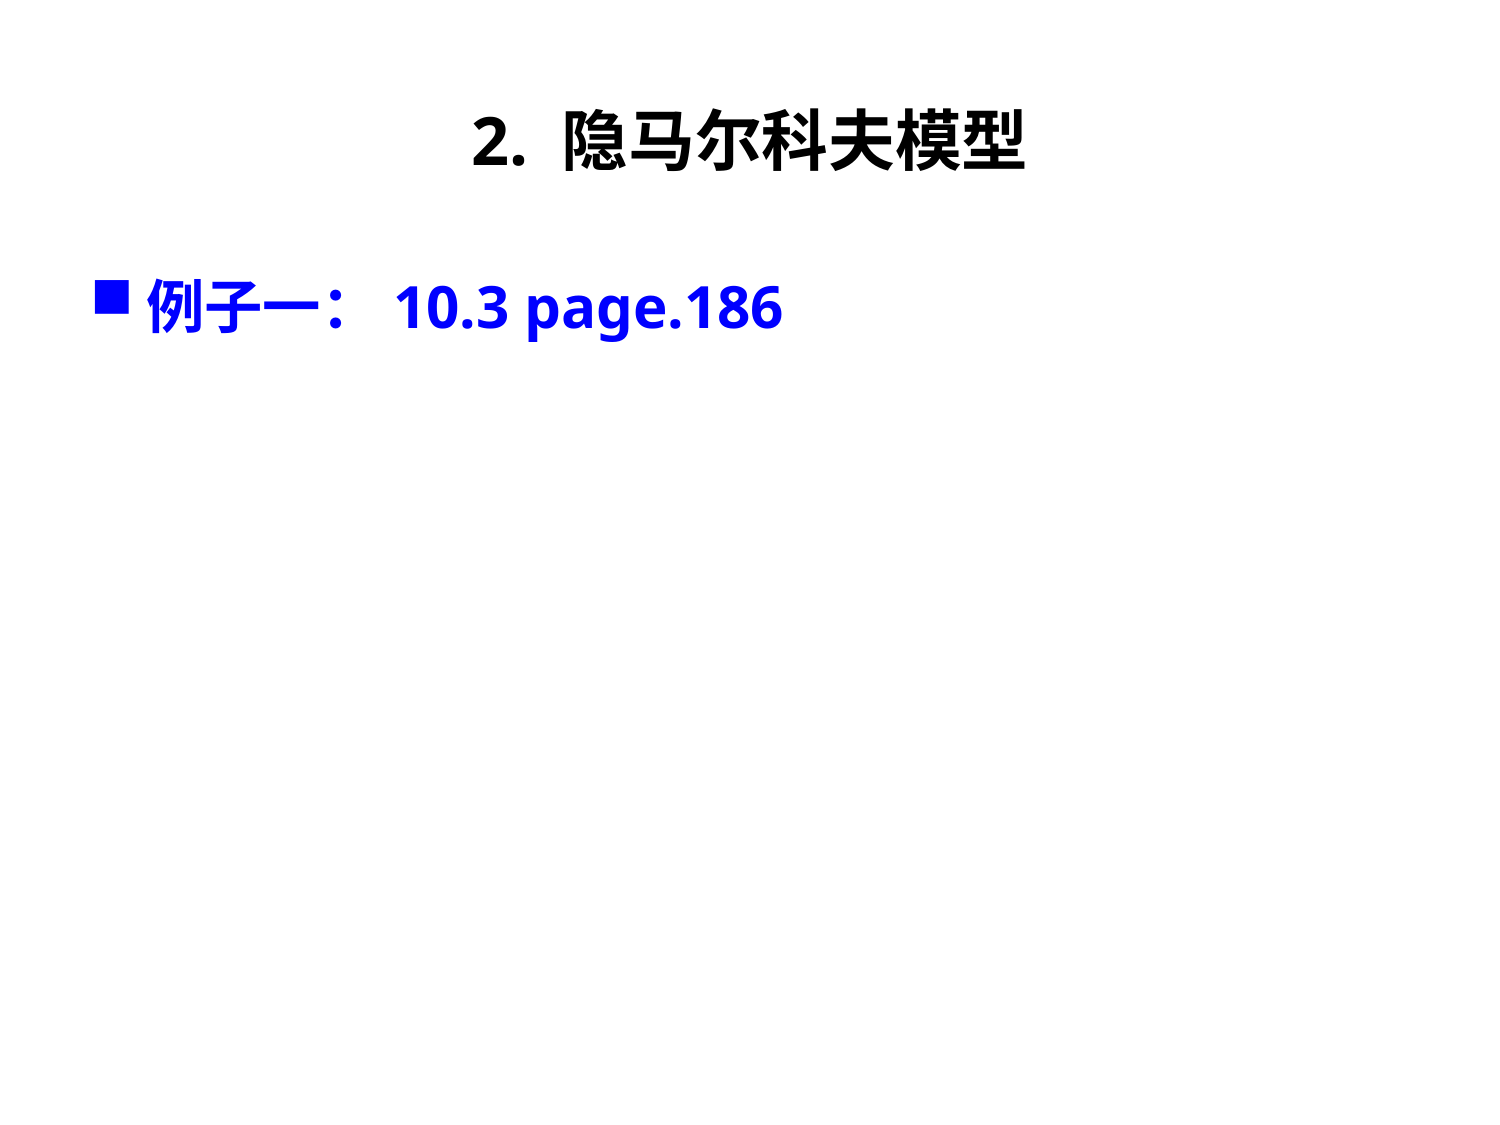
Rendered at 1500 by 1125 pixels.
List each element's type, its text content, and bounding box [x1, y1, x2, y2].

list 例子一：10.3 page.186 [75, 262, 1425, 1005]
title 2. 隐马尔科夫模型 [75, 45, 1425, 233]
